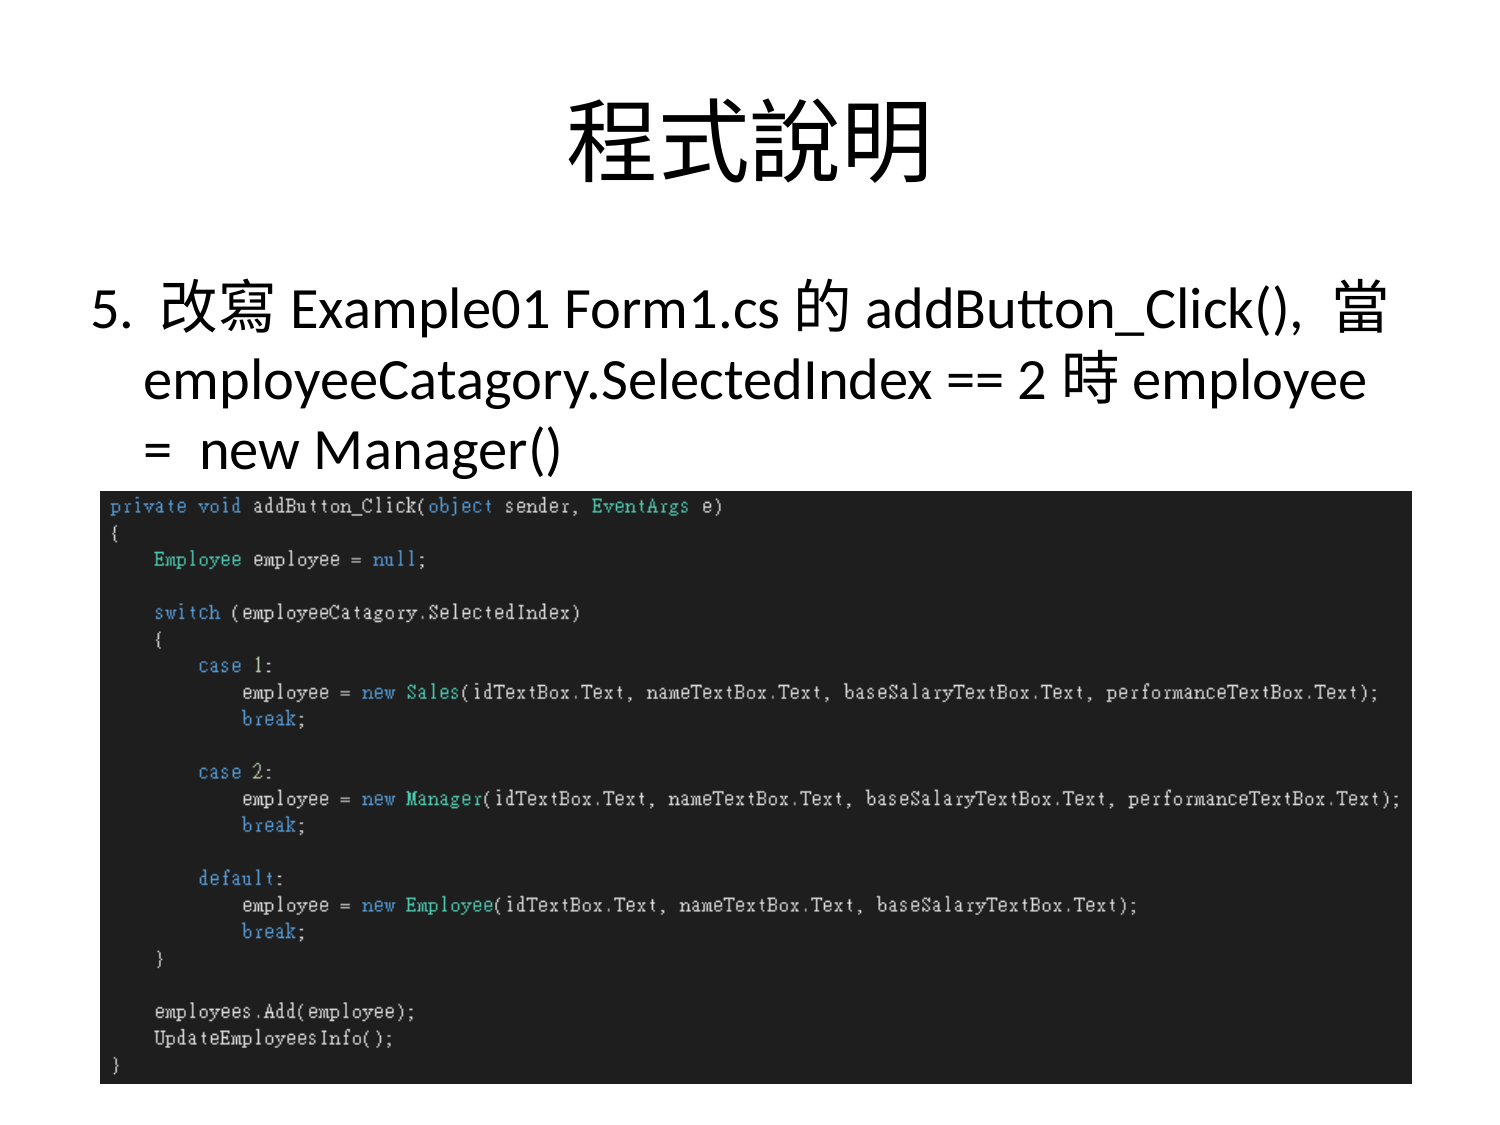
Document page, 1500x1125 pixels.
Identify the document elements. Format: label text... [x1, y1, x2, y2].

picture [100, 491, 1412, 1084]
title 程式說明 [75, 45, 1425, 233]
list 5. 改寫Example01 Form1.cs的addButton_Click(), 當employeeCatagory.SelectedIndex == 2時employee = new Manager() [75, 262, 1425, 492]
